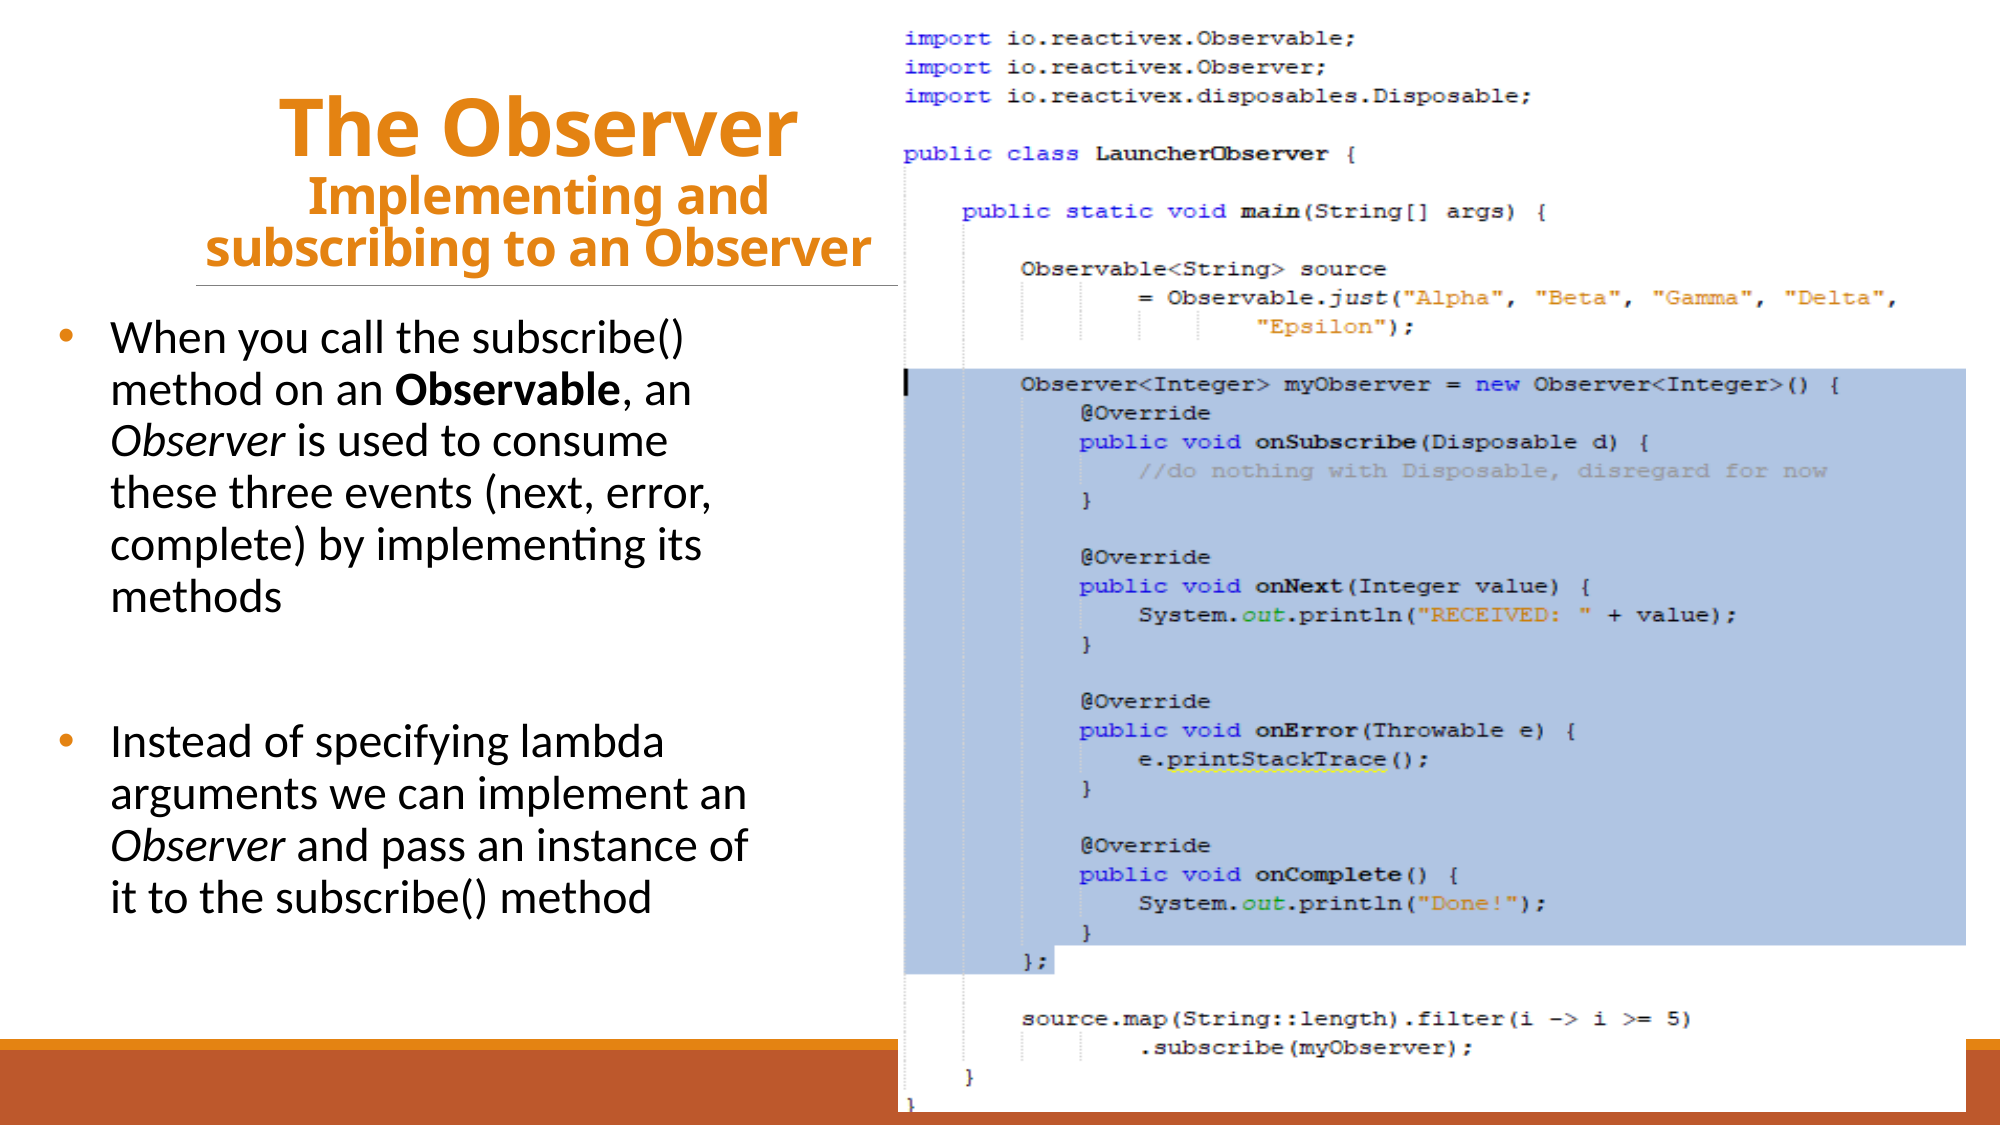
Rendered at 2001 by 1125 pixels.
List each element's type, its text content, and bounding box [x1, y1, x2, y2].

list When you call the subscribe() method on an Observable, an Observer is used to consume these three events (next, error, complete) by implementing its methods Instead of specifying lambda arguments we can implement an Observer and pass an instance of it to the subscribe() method [57, 304, 757, 965]
title The Observer Implementing and subscribing to an Observer [180, 47, 894, 285]
picture [897, 22, 1967, 1113]
